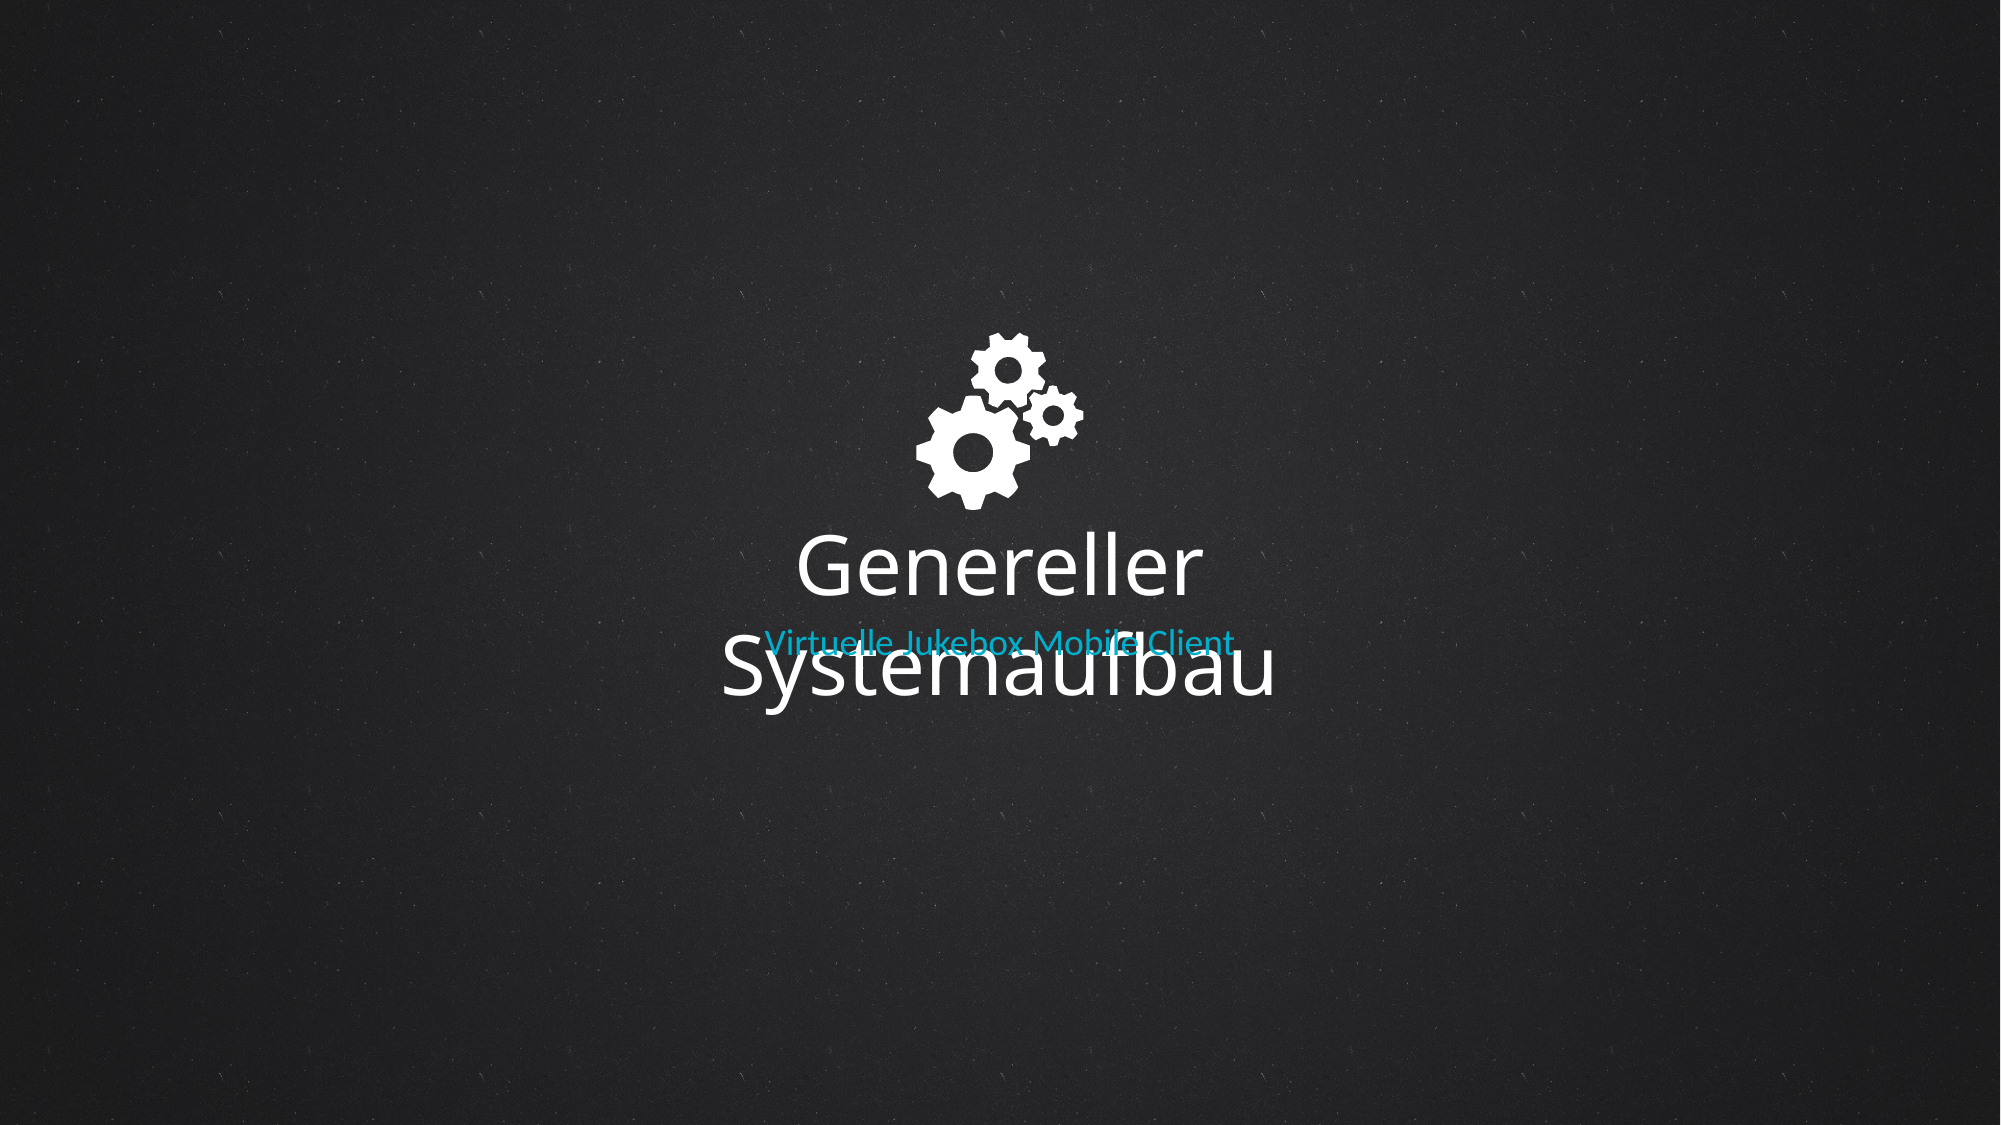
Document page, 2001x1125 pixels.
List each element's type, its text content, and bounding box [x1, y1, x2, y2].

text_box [916, 332, 1084, 510]
text_box Genereller Systemaufbau [501, 504, 1498, 610]
text_box Genereller Systemaufbau [501, 671, 1498, 720]
picture [0, 0, 2001, 1125]
text_box Virtuelle Jukebox Mobile Client [0, 610, 2000, 671]
